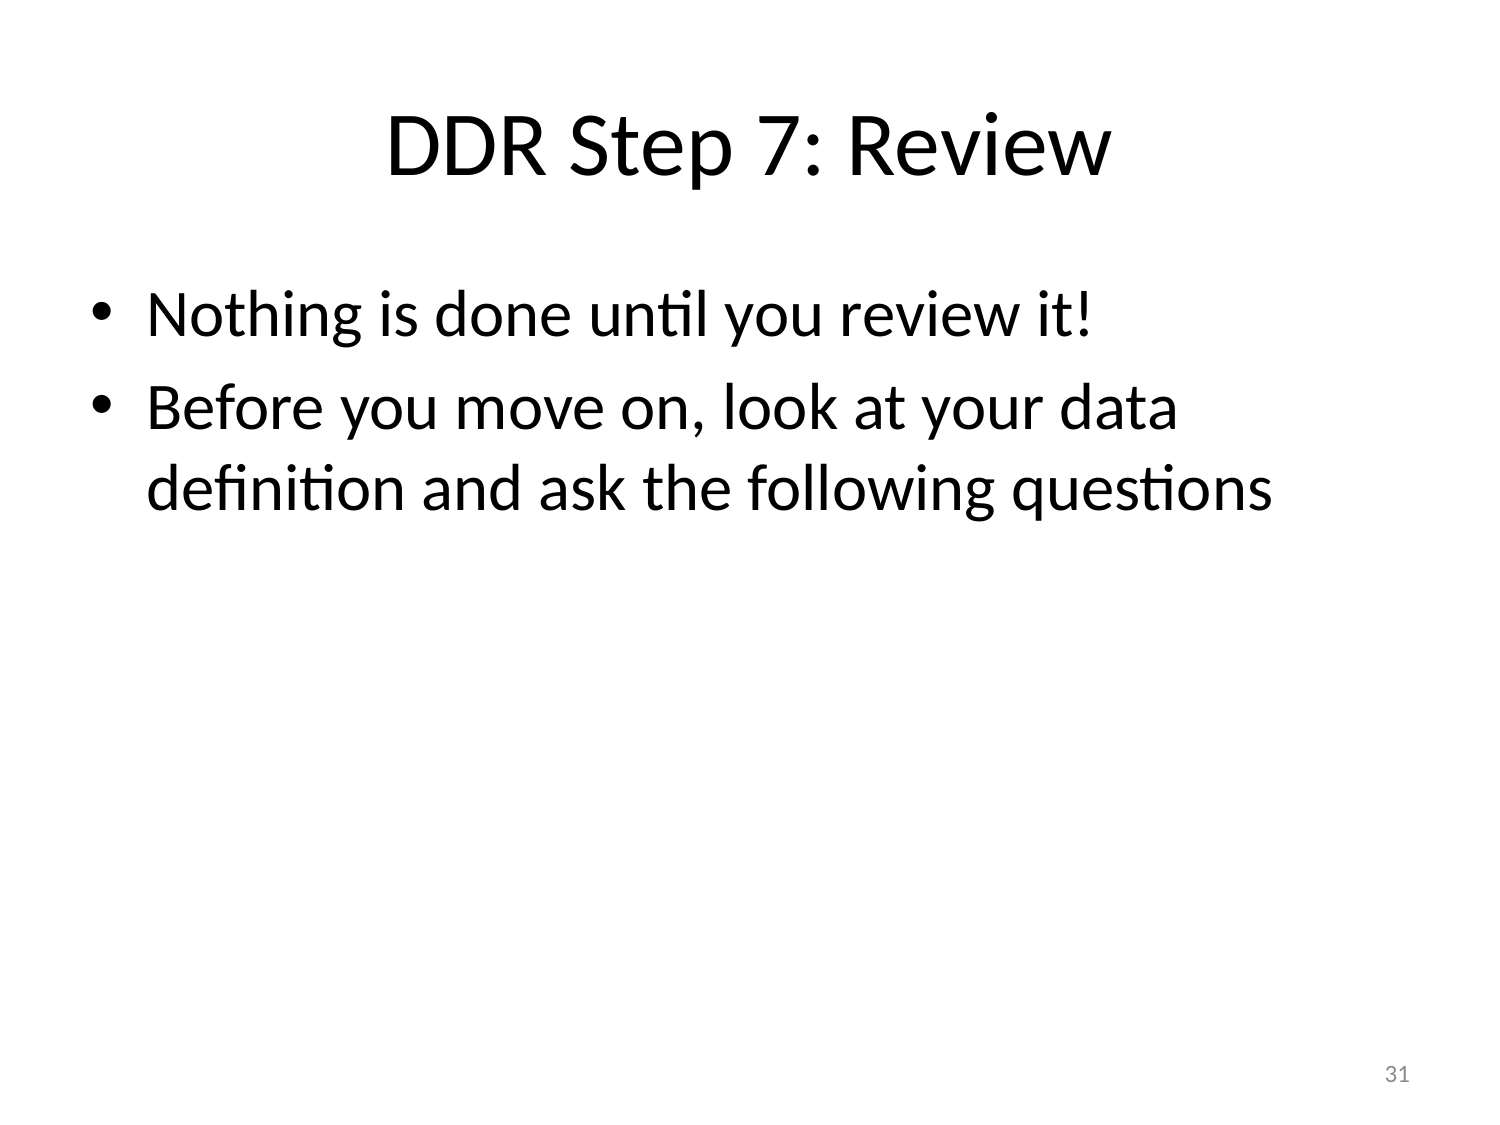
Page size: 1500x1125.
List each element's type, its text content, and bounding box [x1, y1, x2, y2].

slide_number 31 [1074, 1042, 1425, 1103]
title DDR Step 7: Review [75, 45, 1425, 233]
list Nothing is done until you review it! Before you move on, look at your data definition and ask the following questions [75, 262, 1425, 1005]
